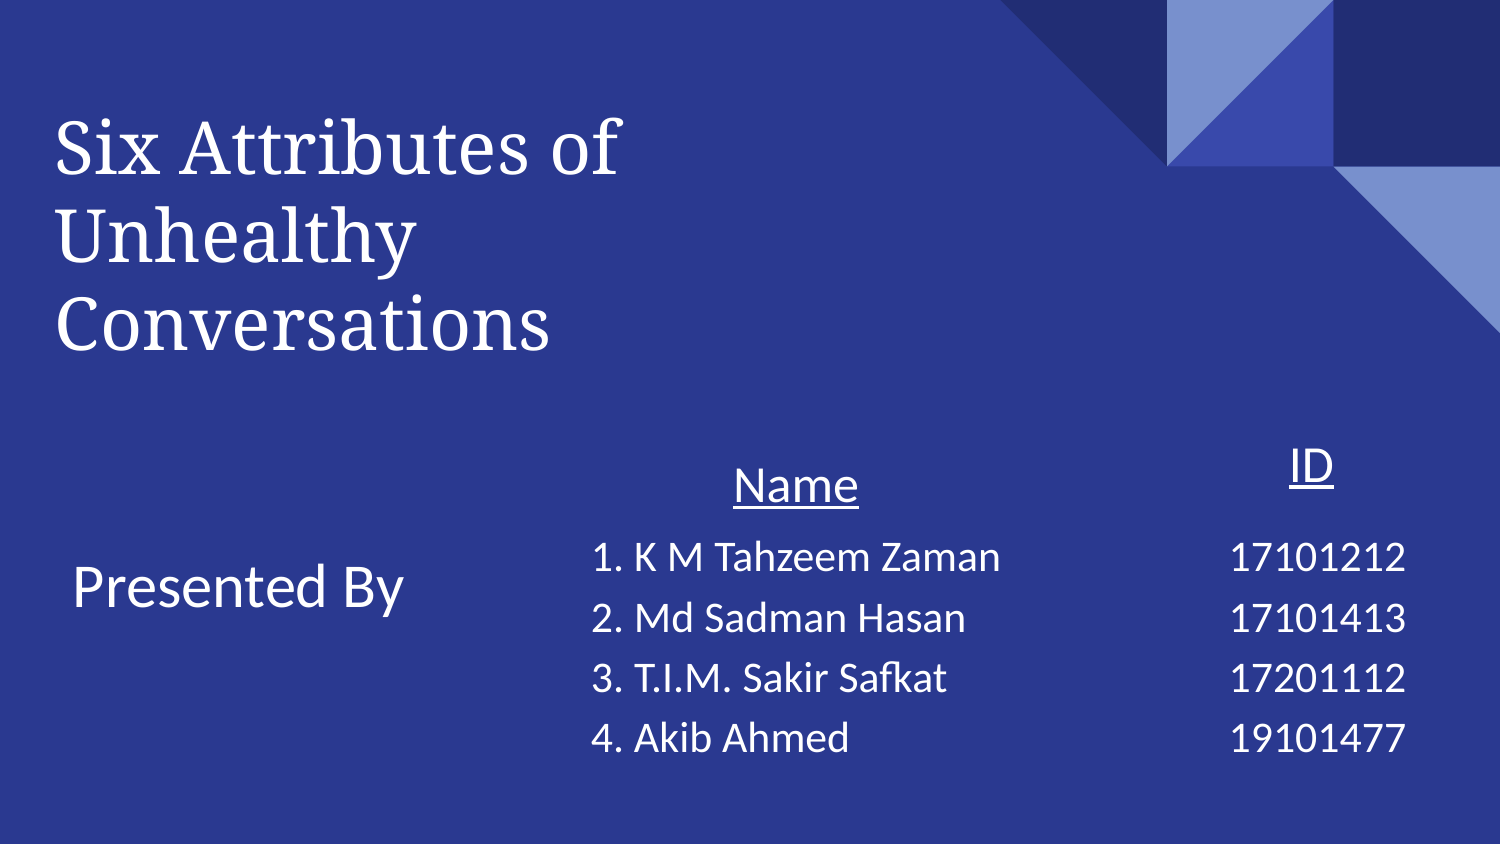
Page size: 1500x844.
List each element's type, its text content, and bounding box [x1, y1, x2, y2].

text_box Name [718, 426, 913, 591]
text_box Presented By [57, 529, 469, 626]
text_box 1. K M Tahzeem Zaman 2. Md Sadman Hasan 3. T.I.M. Sakir Safkat 4. Akib Ahmed [575, 505, 1129, 755]
text_box Six Attributes of Unhealthy Conversations [39, 86, 863, 381]
text_box 17101212 17101413 17201112 19101477 [1213, 505, 1462, 755]
text_box ID [1274, 415, 1381, 505]
